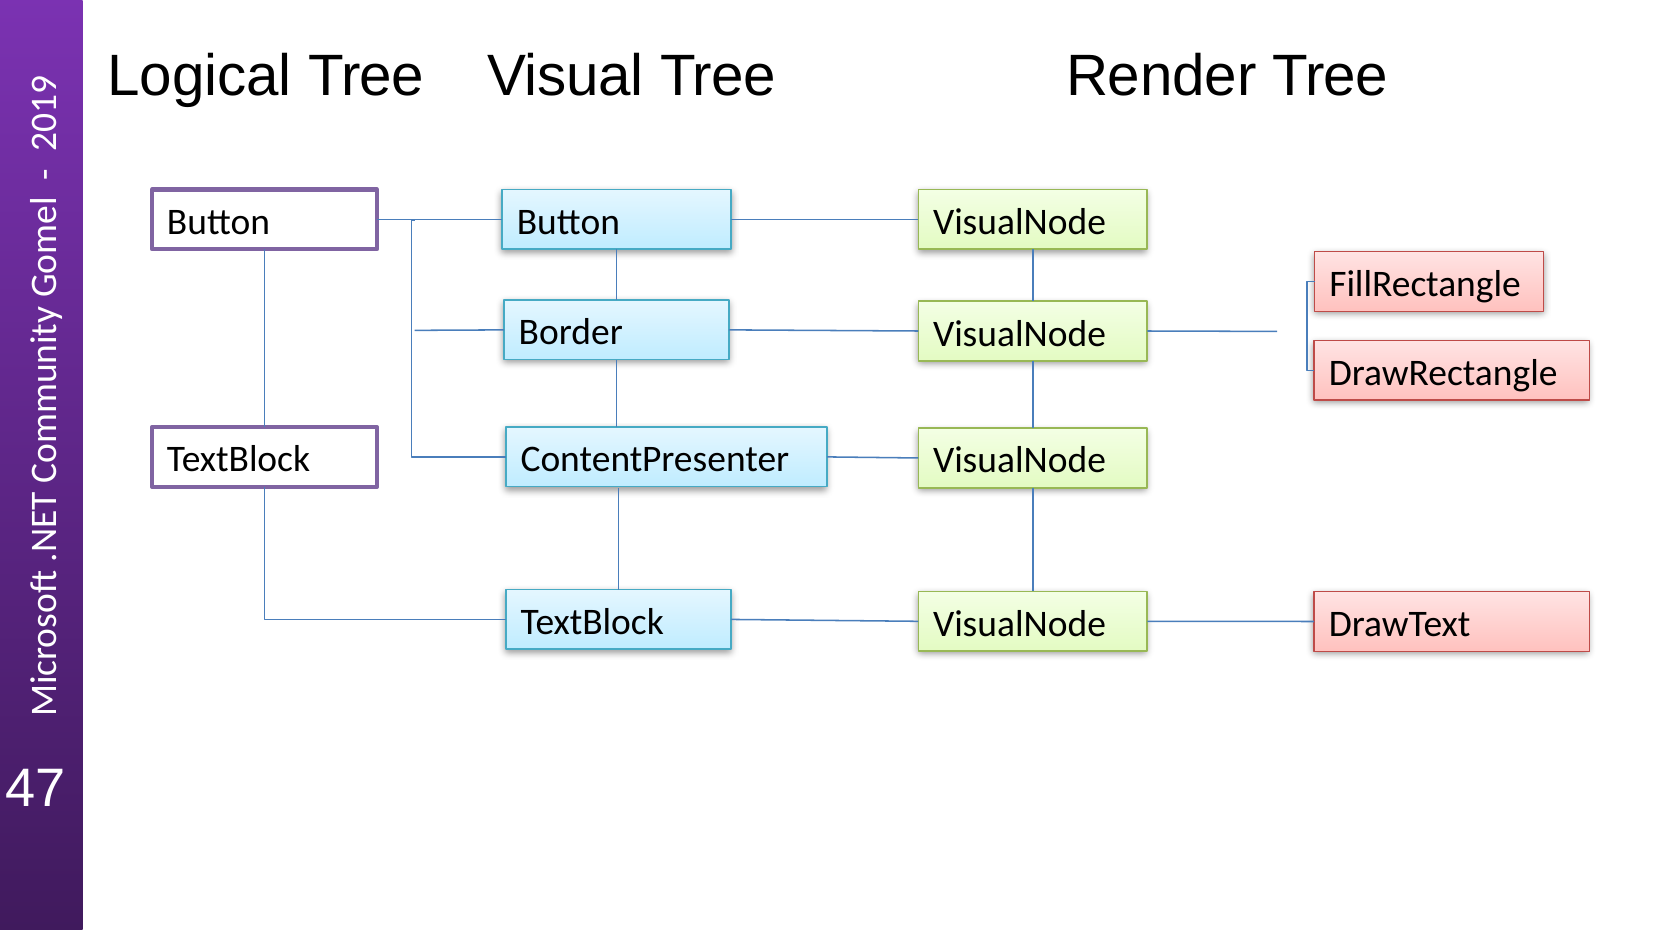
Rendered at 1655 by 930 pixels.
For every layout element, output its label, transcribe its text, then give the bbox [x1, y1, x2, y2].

text_box Button [501, 189, 732, 250]
text_box DrawText [1313, 591, 1590, 652]
text_box Render Tree [1063, 35, 1392, 108]
text_box TextBlock [150, 425, 379, 489]
text_box FillRectangle [1314, 251, 1544, 312]
slide_number 47 [1, 755, 70, 930]
text_box TextBlock [505, 589, 732, 650]
text_box Border [512, 299, 730, 360]
title Logical Tree [105, 35, 434, 193]
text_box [264, 487, 507, 621]
text_box VisualNode [918, 427, 1148, 489]
text_box Visual Tree [485, 35, 780, 108]
text_box VisualNode [918, 591, 1148, 652]
text_box VisualNode [918, 300, 1148, 362]
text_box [414, 219, 507, 458]
text_box DrawRectangle [1313, 340, 1590, 401]
text_box Button [150, 187, 379, 251]
text_box VisualNode [918, 189, 1148, 250]
text_box ContentPresenter [505, 426, 828, 487]
